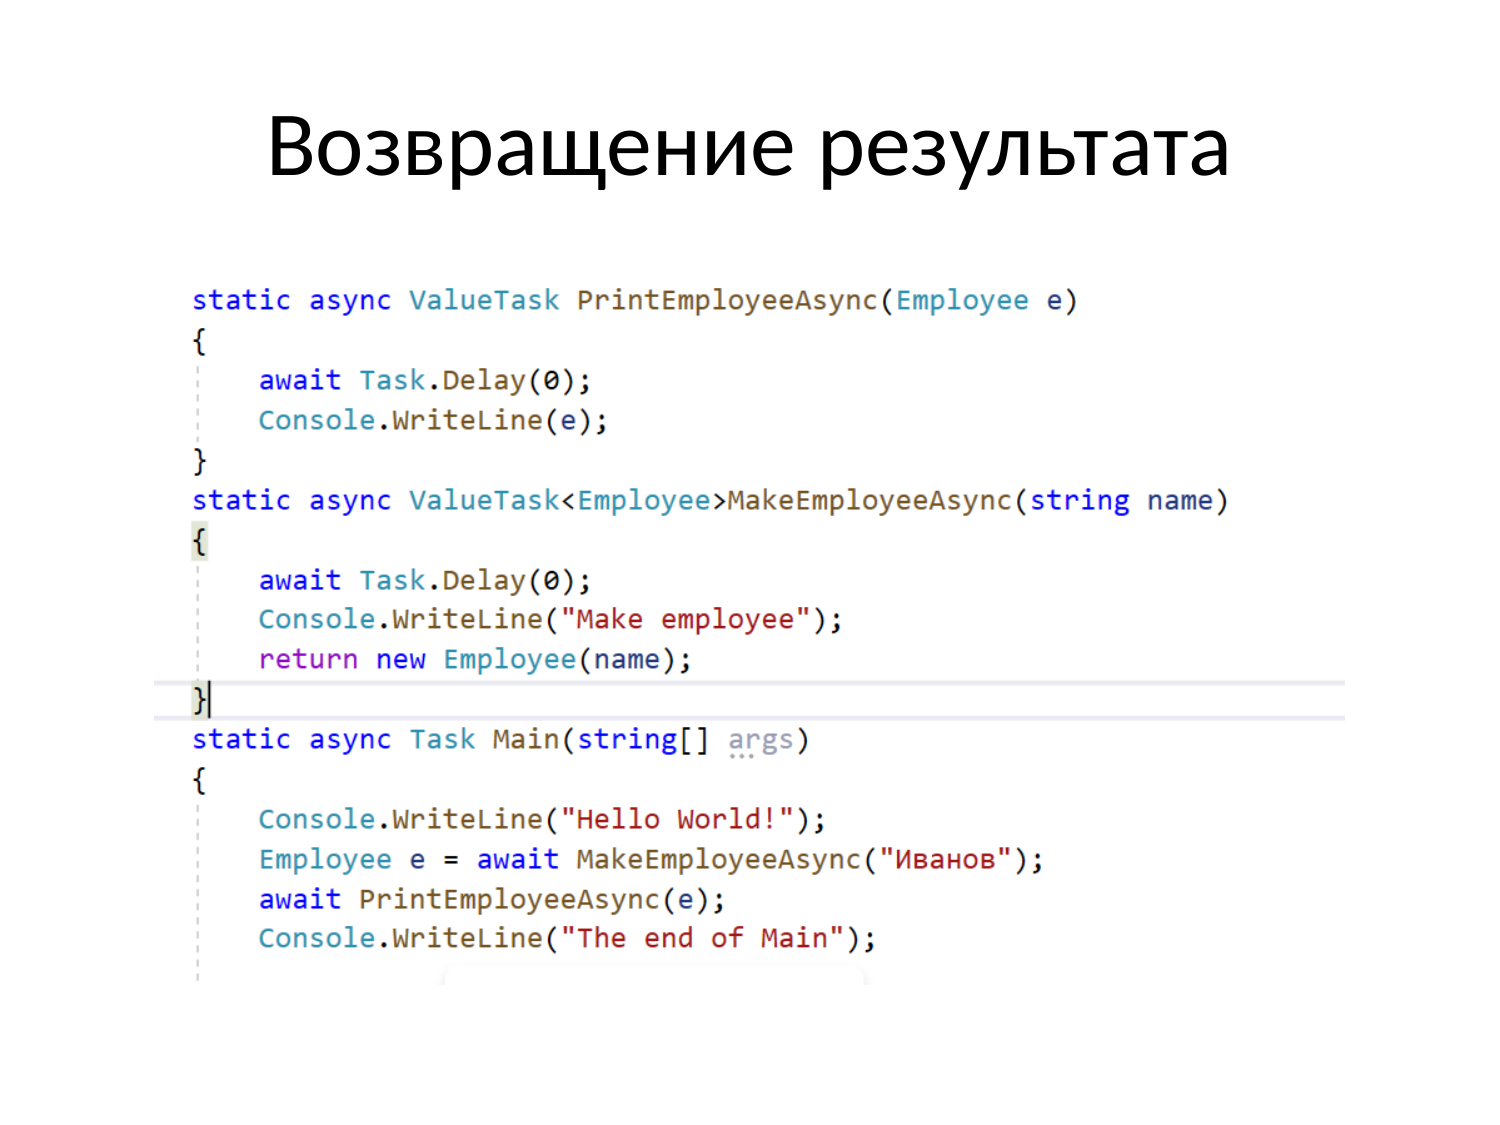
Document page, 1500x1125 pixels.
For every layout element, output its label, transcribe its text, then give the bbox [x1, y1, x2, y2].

title Возвращение результата [75, 45, 1425, 233]
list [154, 282, 1346, 986]
